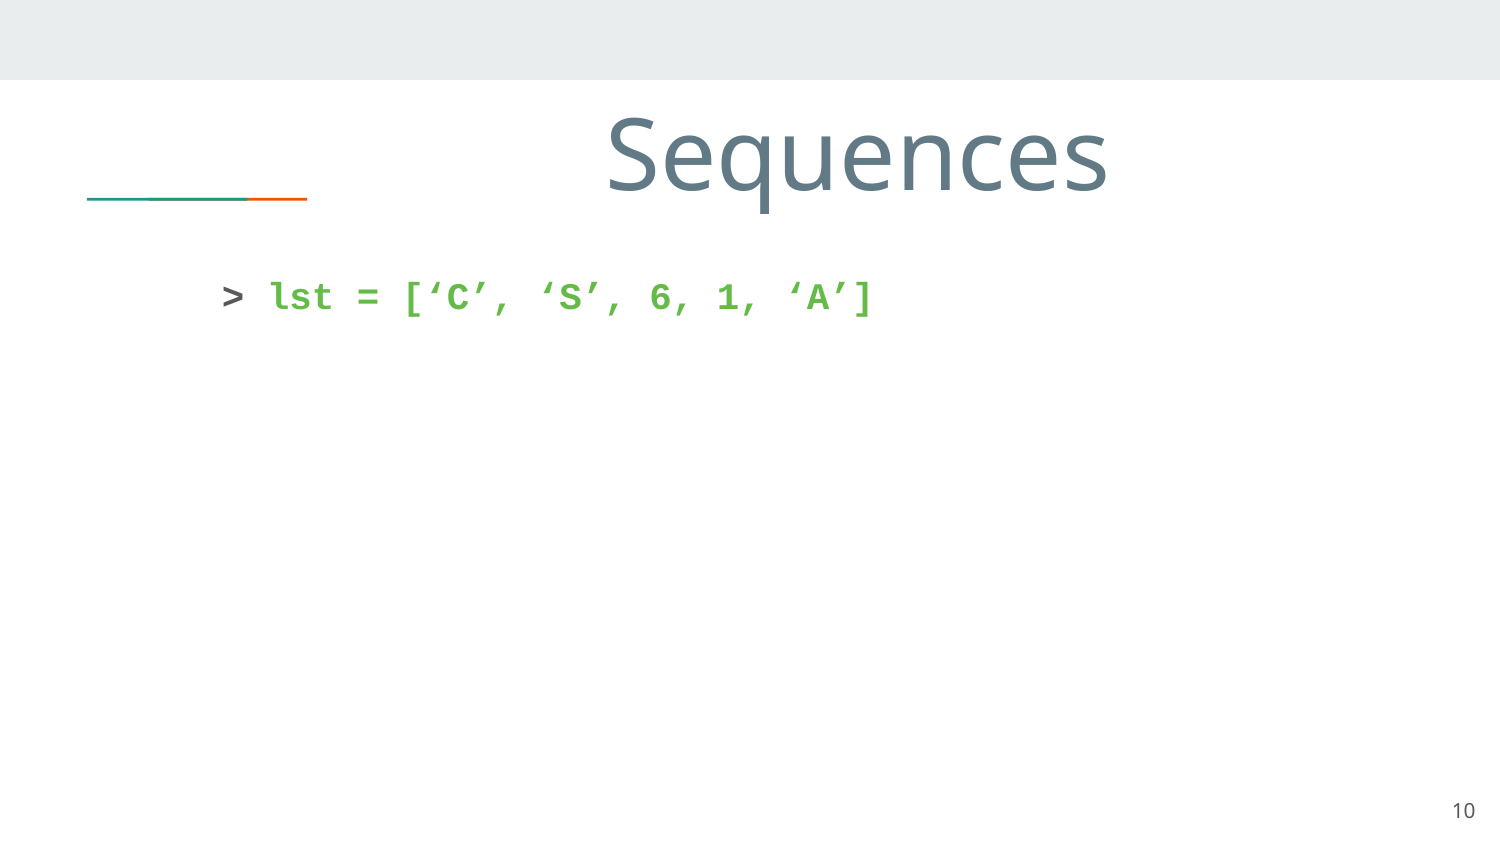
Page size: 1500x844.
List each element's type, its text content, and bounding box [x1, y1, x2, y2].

slide_number 10 [1400, 779, 1491, 844]
list > lst = [‘C’, ‘S’, 6, 1, ‘A’] [206, 256, 1315, 714]
title Sequences [590, 75, 1456, 181]
